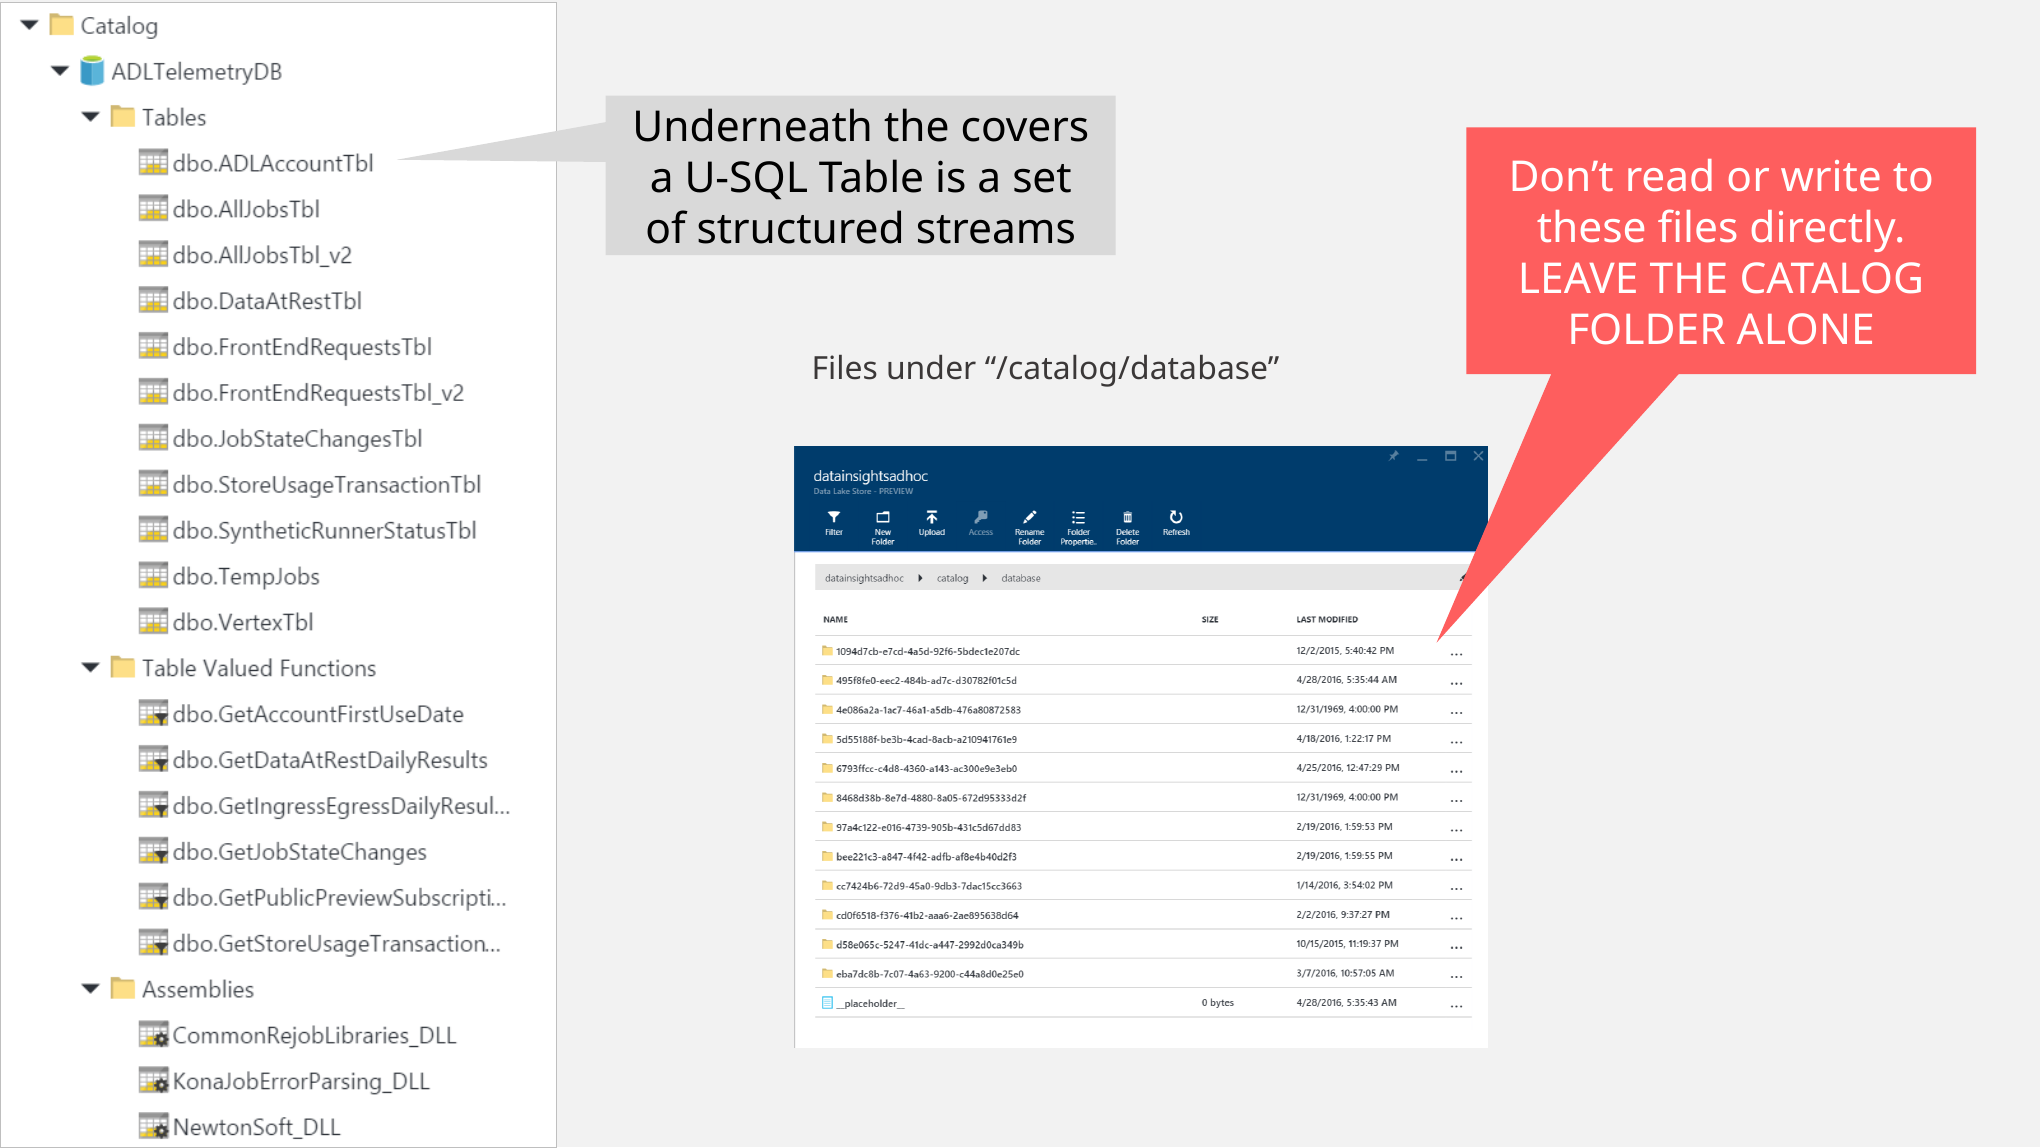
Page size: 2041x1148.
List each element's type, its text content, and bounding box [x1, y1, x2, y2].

text_box Files under “/catalog/database” [796, 318, 1499, 415]
text_box Underneath the covers a U-SQL Table is a set of structured streams [557, 95, 1116, 256]
text_box Don’t read or write to these files directly. LEAVE THE CATALOG FOLDER ALONE [1466, 127, 1977, 587]
picture [0, 2, 557, 1148]
picture [794, 446, 1488, 1048]
